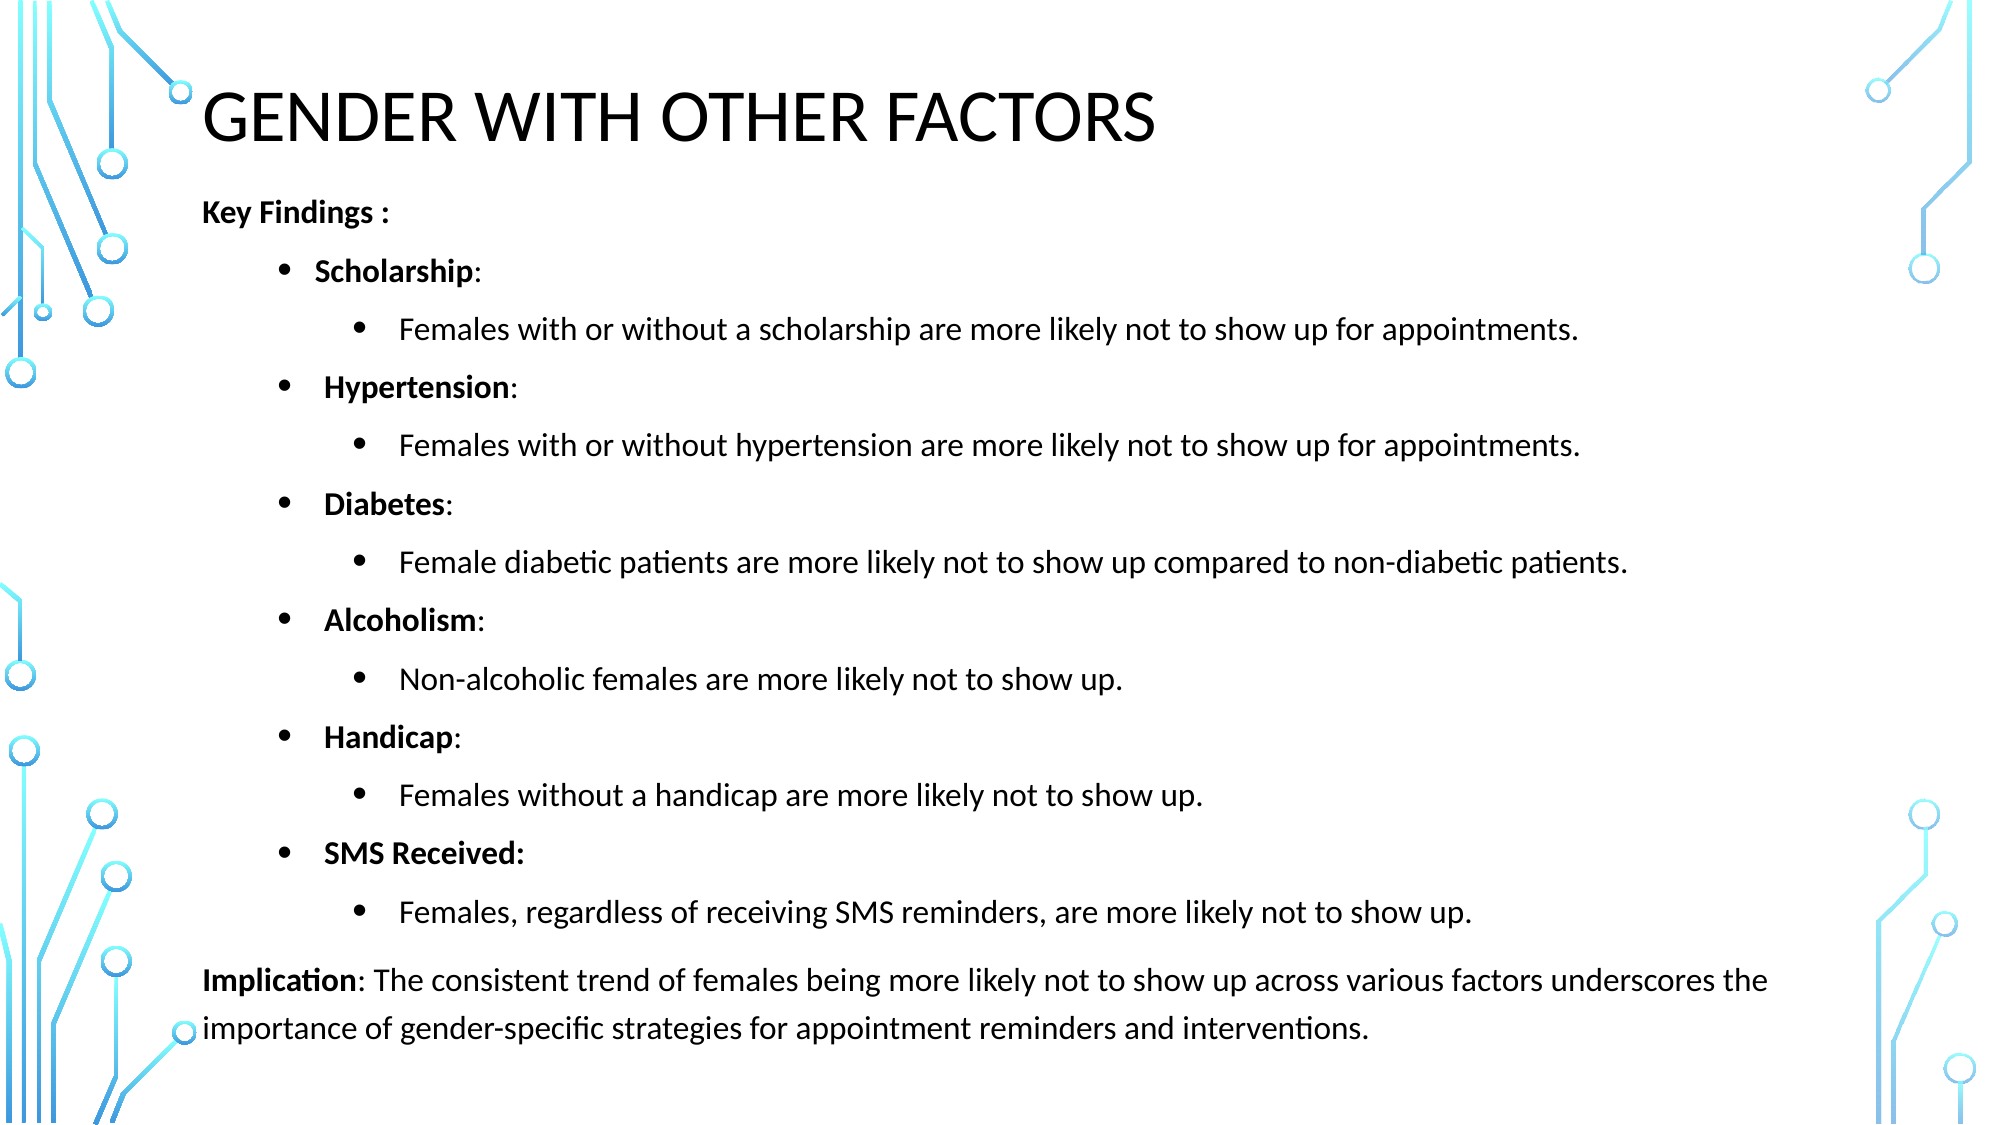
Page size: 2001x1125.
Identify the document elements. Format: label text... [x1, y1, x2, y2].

list Key Findings : Scholarship: Females with or without a scholarship are more likely not to show up for appointments. Hypertension: Females with or without hypertension are more likely not to show up for appointments. Diabetes: Female diabetic patients are more likely not to show up compared to non-diabetic patients. Alcoholism: Non-alcoholic females are more likely not to show up. Handicap: Females without a handicap are more likely not to show up. SMS Received: Females, regardless of receiving SMS reminders, are more likely not to show up. Implication: The consistent trend of females being more likely not to show up across various factors underscores the importance of gender-specific strategies for appointment reminders and interventions. [187, 174, 1813, 1091]
title Gender with other factors [187, 60, 1813, 174]
